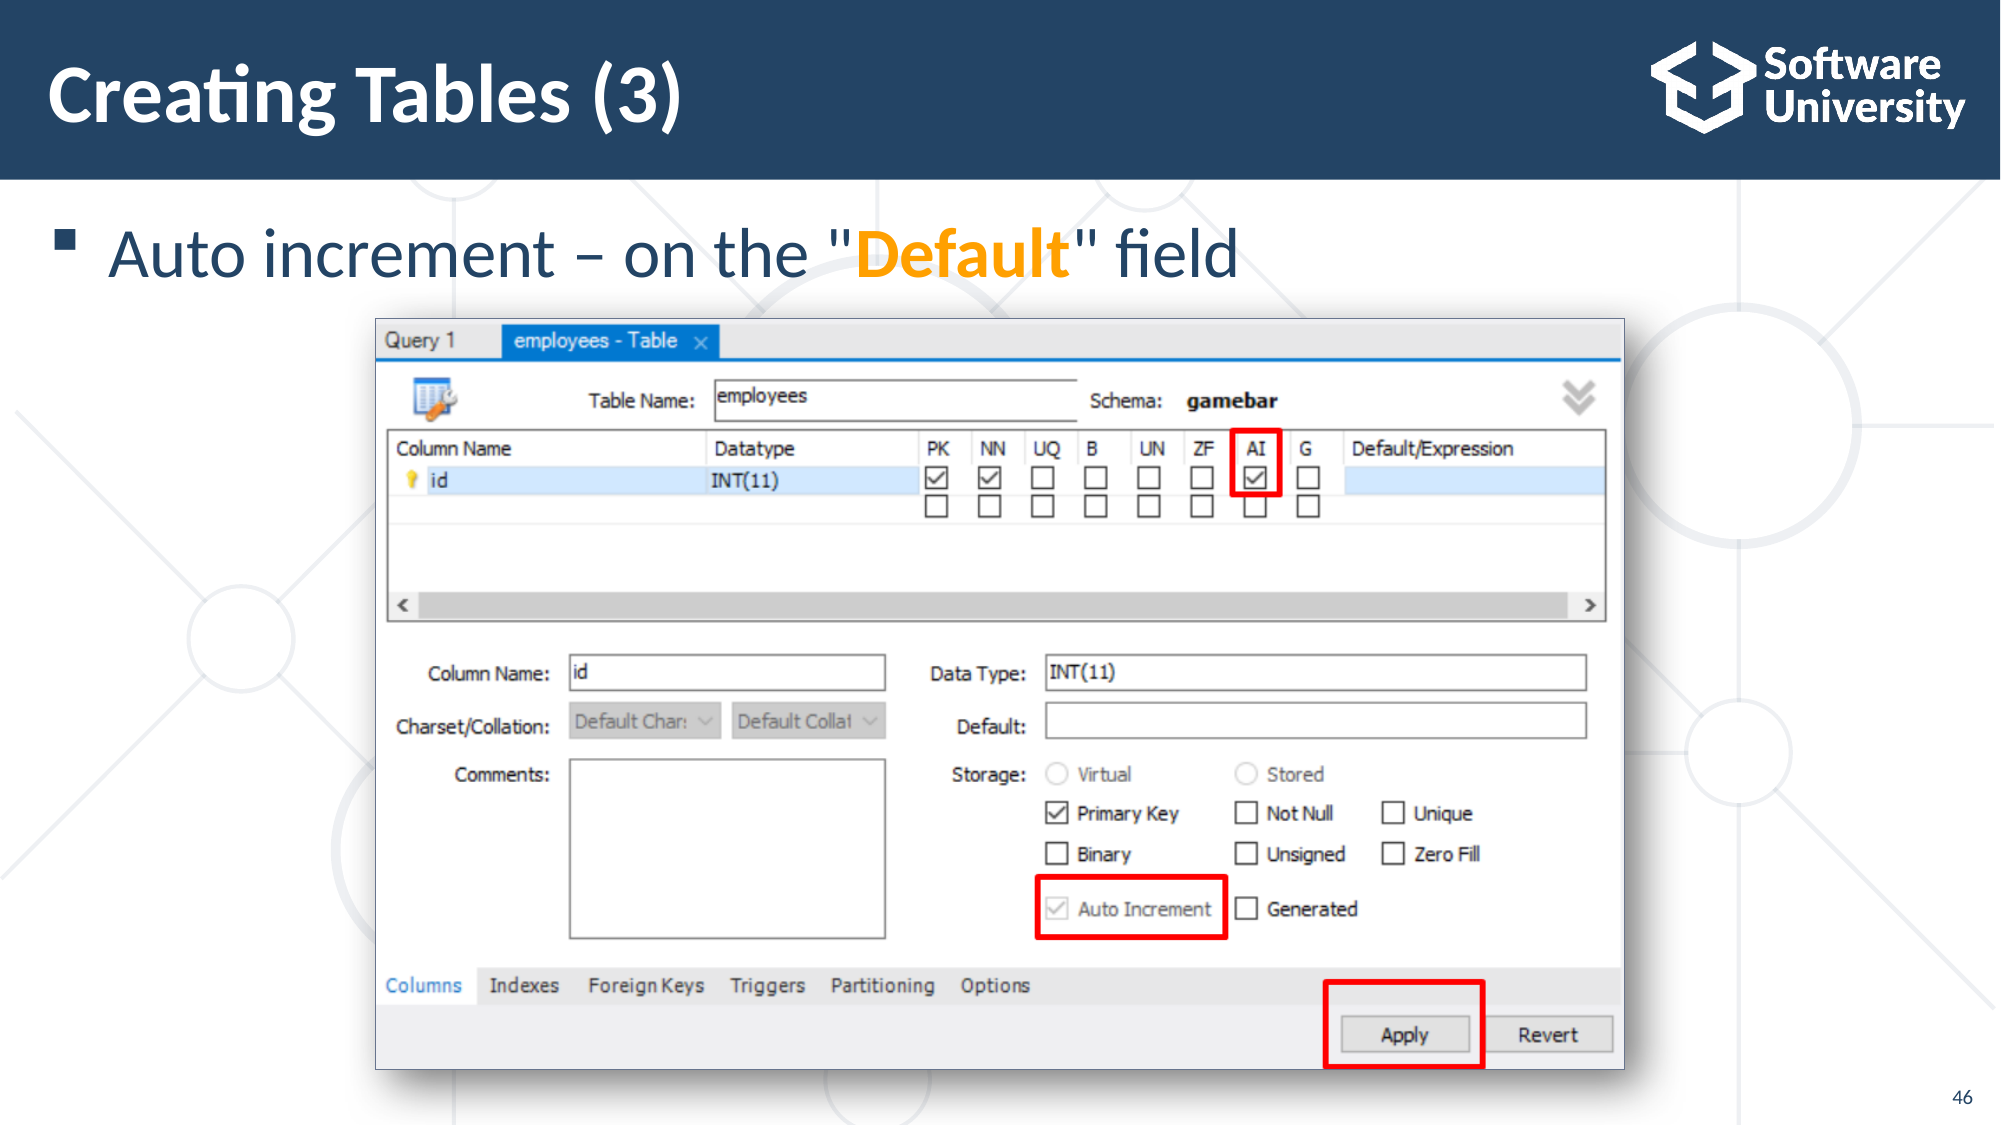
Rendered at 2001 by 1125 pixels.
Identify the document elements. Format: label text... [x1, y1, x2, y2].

list Auto increment – on the "Default" field [31, 196, 1970, 1104]
slide_number 46 [1927, 1067, 1989, 1117]
picture [374, 317, 1625, 1070]
title Creating Tables (3) [31, 16, 1625, 162]
picture [1651, 41, 1966, 134]
